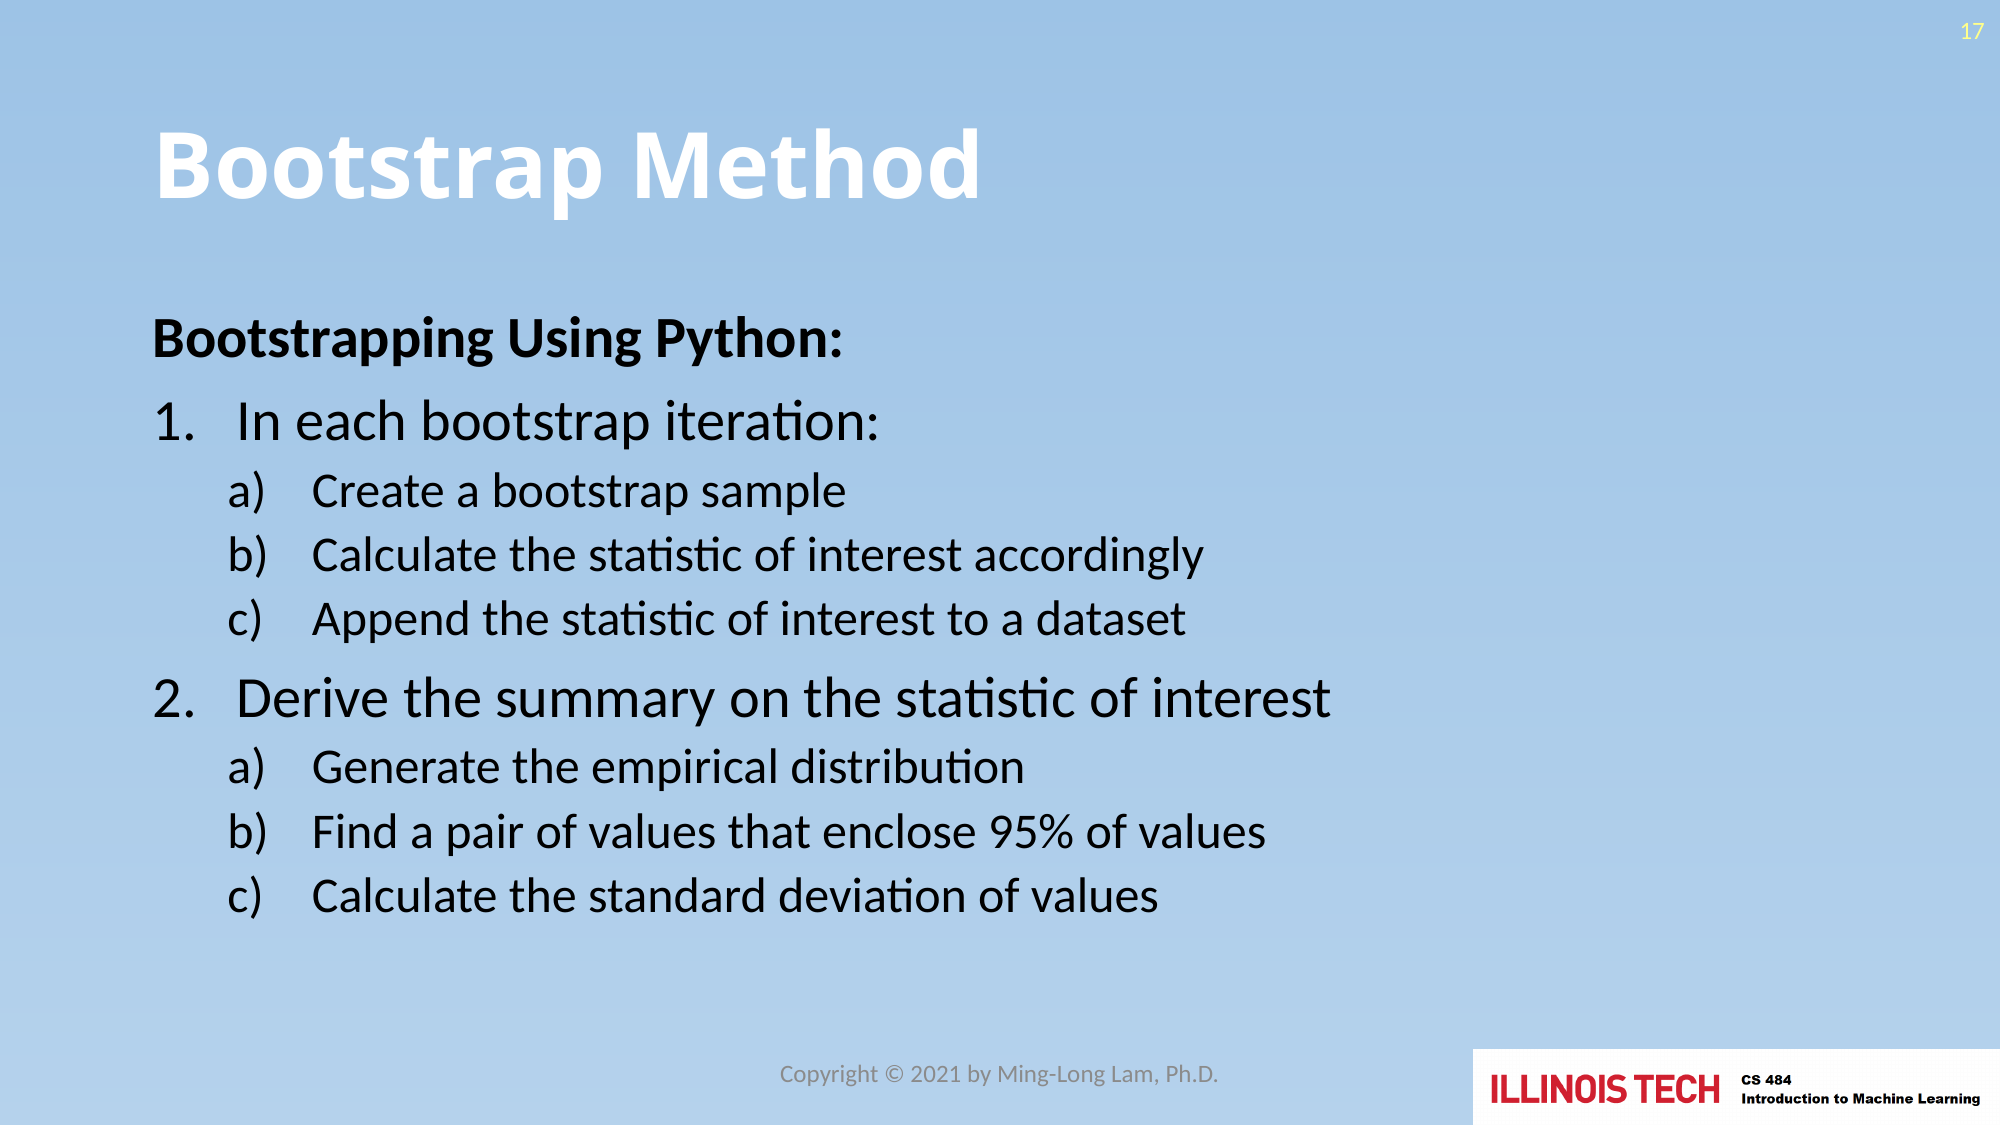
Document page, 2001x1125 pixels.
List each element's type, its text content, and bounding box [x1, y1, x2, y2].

picture [1473, 1049, 2000, 1125]
footer Copyright © 2021 by Ming-Long Lam, Ph.D. [662, 1042, 1338, 1103]
list Bootstrapping Using Python: In each bootstrap iteration: Create a bootstrap sample Calculate the statistic of interest accordingly Append the statistic of interest to a dataset Derive the summary on the statistic of interest Generate the empirical distribution Find a pair of values that enclose 95% of values Calculate the standard deviation of values [137, 299, 1863, 1014]
title Bootstrap Method [137, 59, 1863, 278]
slide_number 17 [1550, 0, 2000, 60]
